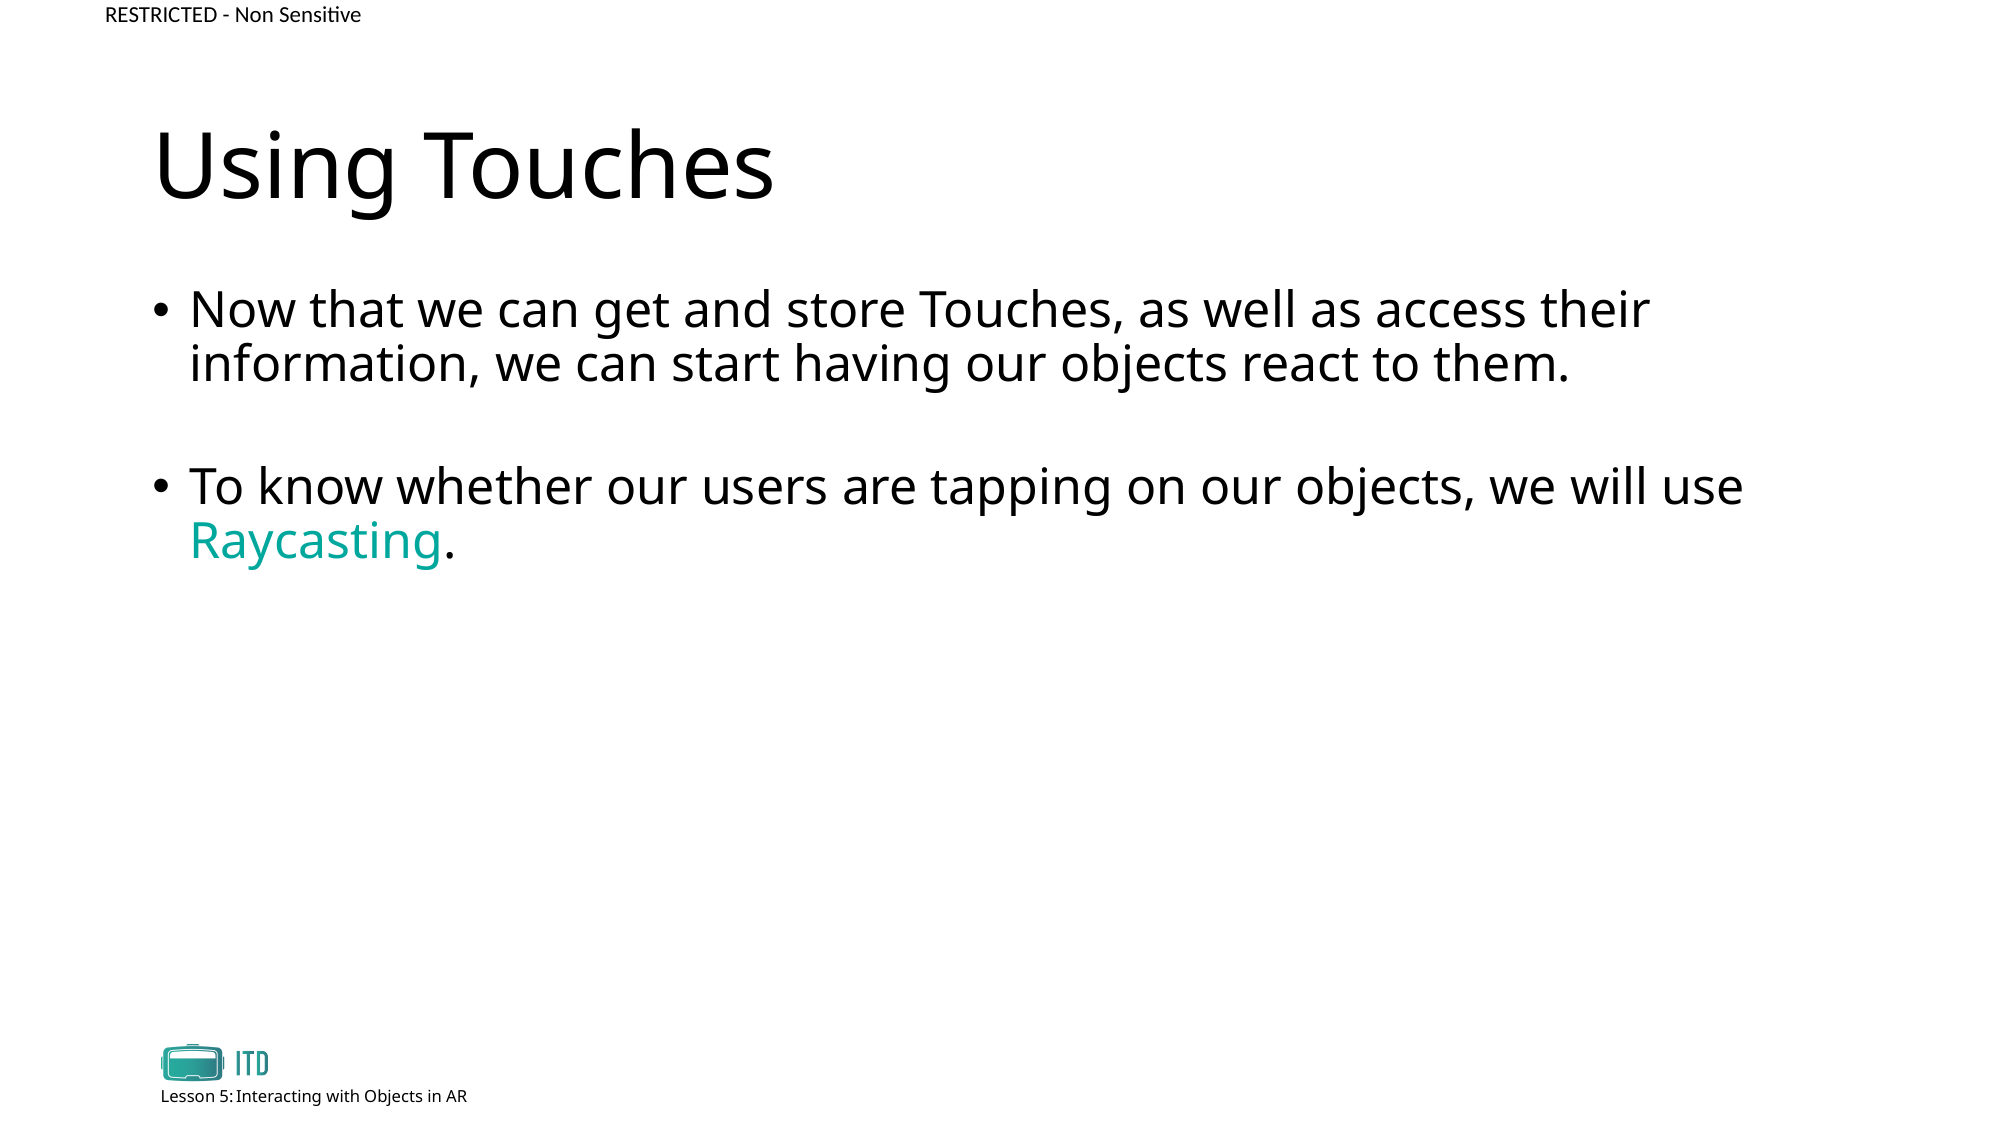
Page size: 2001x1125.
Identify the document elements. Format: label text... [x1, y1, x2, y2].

title Using Touches [137, 59, 1863, 277]
list Now that we can get and store Touches, as well as access their information, we can start having our objects react to them. To know whether our users are tapping on our objects, we will use Raycasting. [137, 277, 1863, 1014]
picture [161, 1044, 268, 1082]
